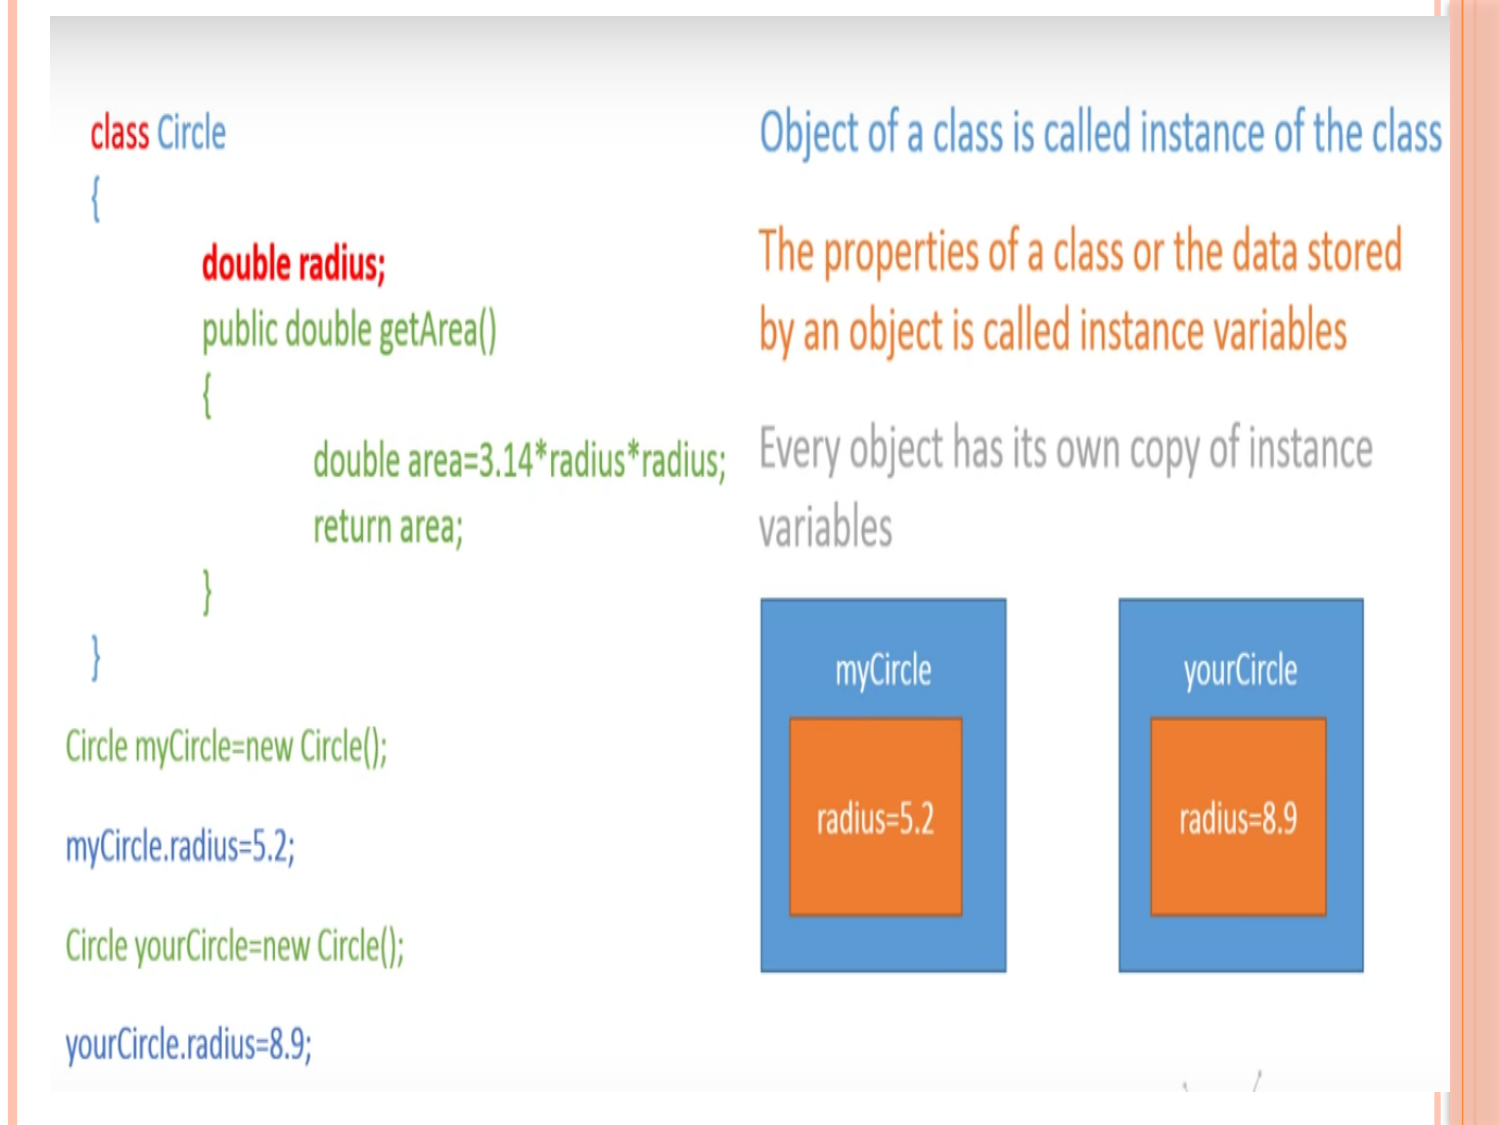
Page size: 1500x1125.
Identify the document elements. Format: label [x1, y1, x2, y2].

picture [49, 15, 1451, 1092]
